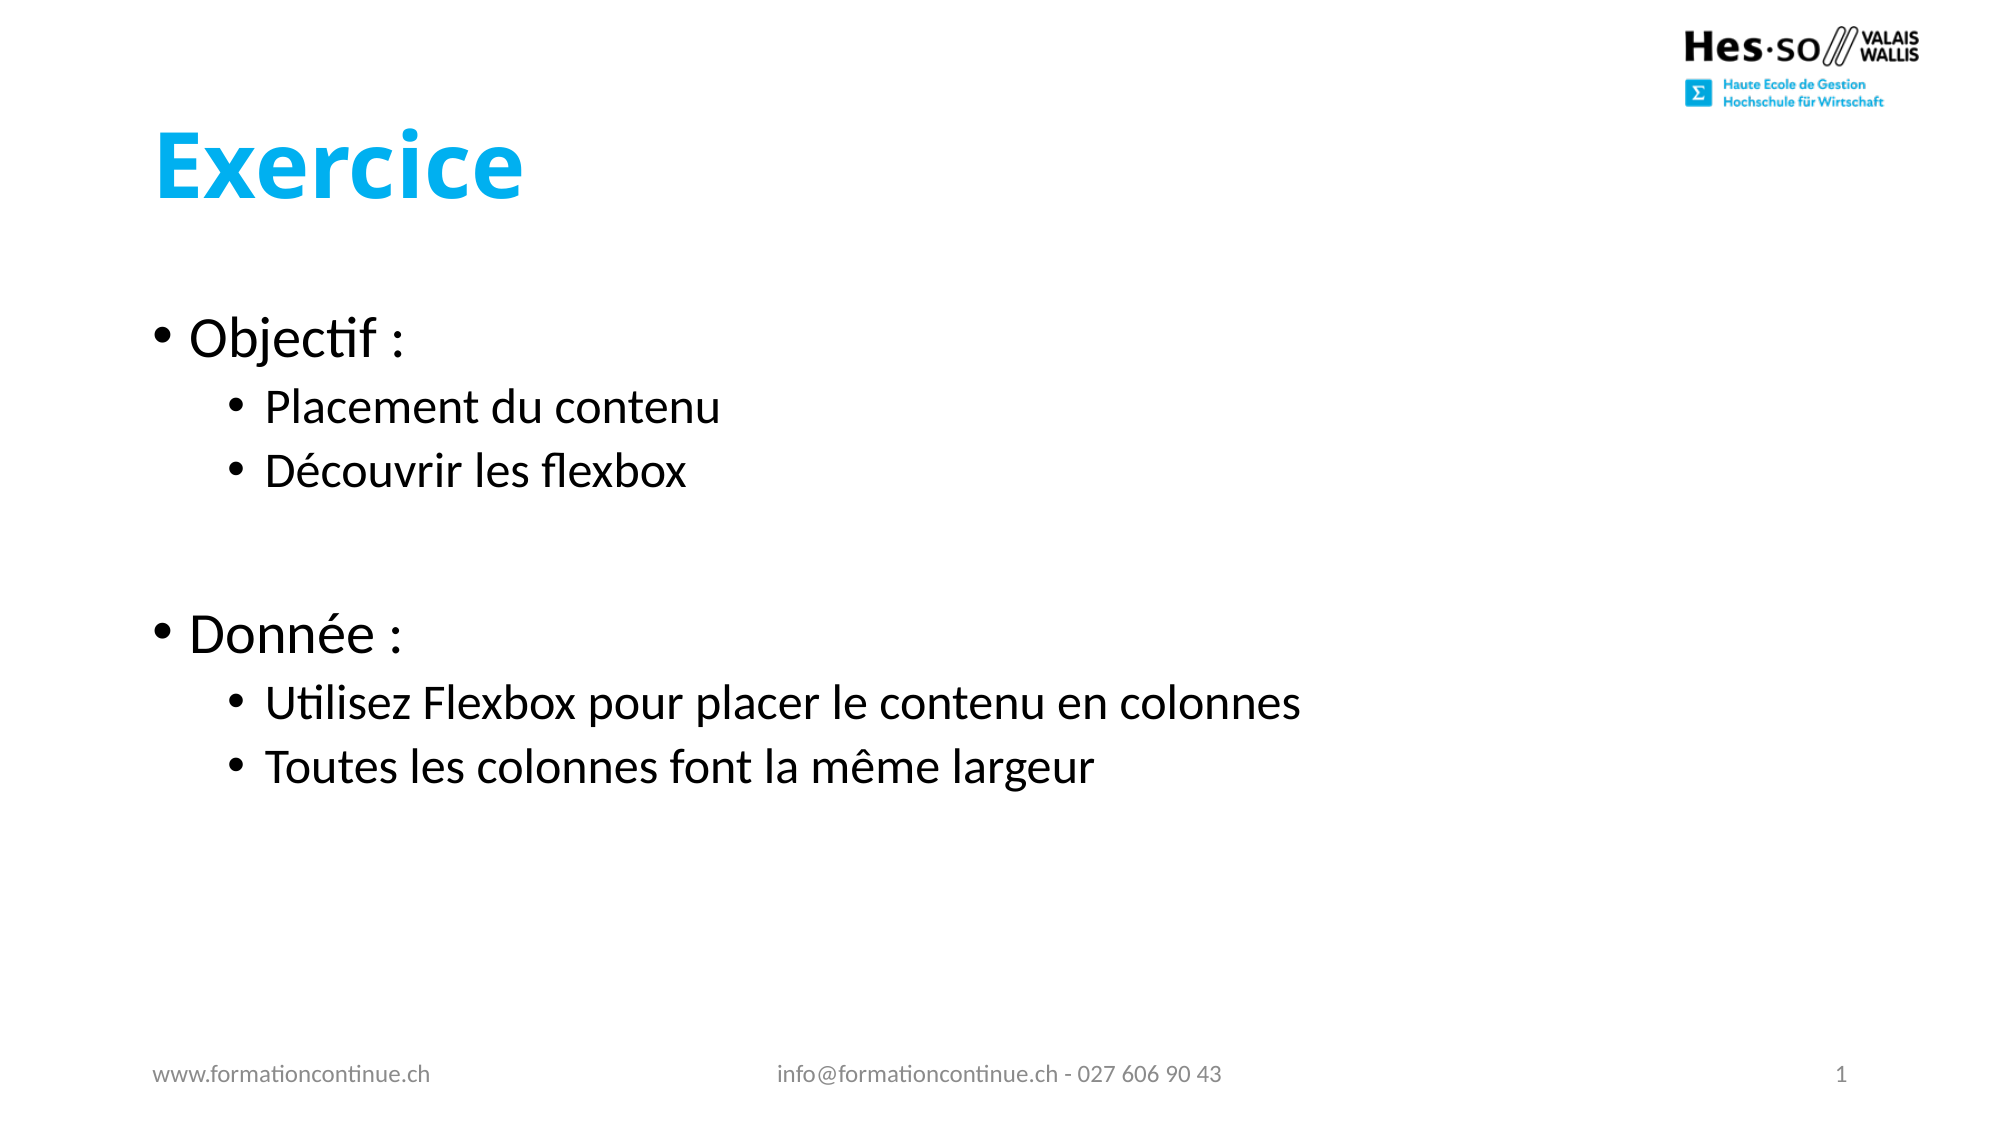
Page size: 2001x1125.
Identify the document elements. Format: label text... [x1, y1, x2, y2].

title Exercice [137, 59, 1863, 278]
slide_number 1 [1412, 1042, 1863, 1103]
footer info@formationcontinue.ch - 027 606 90 43 [662, 1042, 1338, 1103]
slide_number www.formationcontinue.ch [137, 1042, 588, 1103]
list Objectif : Placement du contenu Découvrir les flexbox Donnée : Utilisez Flexbox pour placer le contenu en colonnes Toutes les colonnes font la même largeur [137, 299, 1863, 1014]
picture [1685, 26, 1919, 107]
